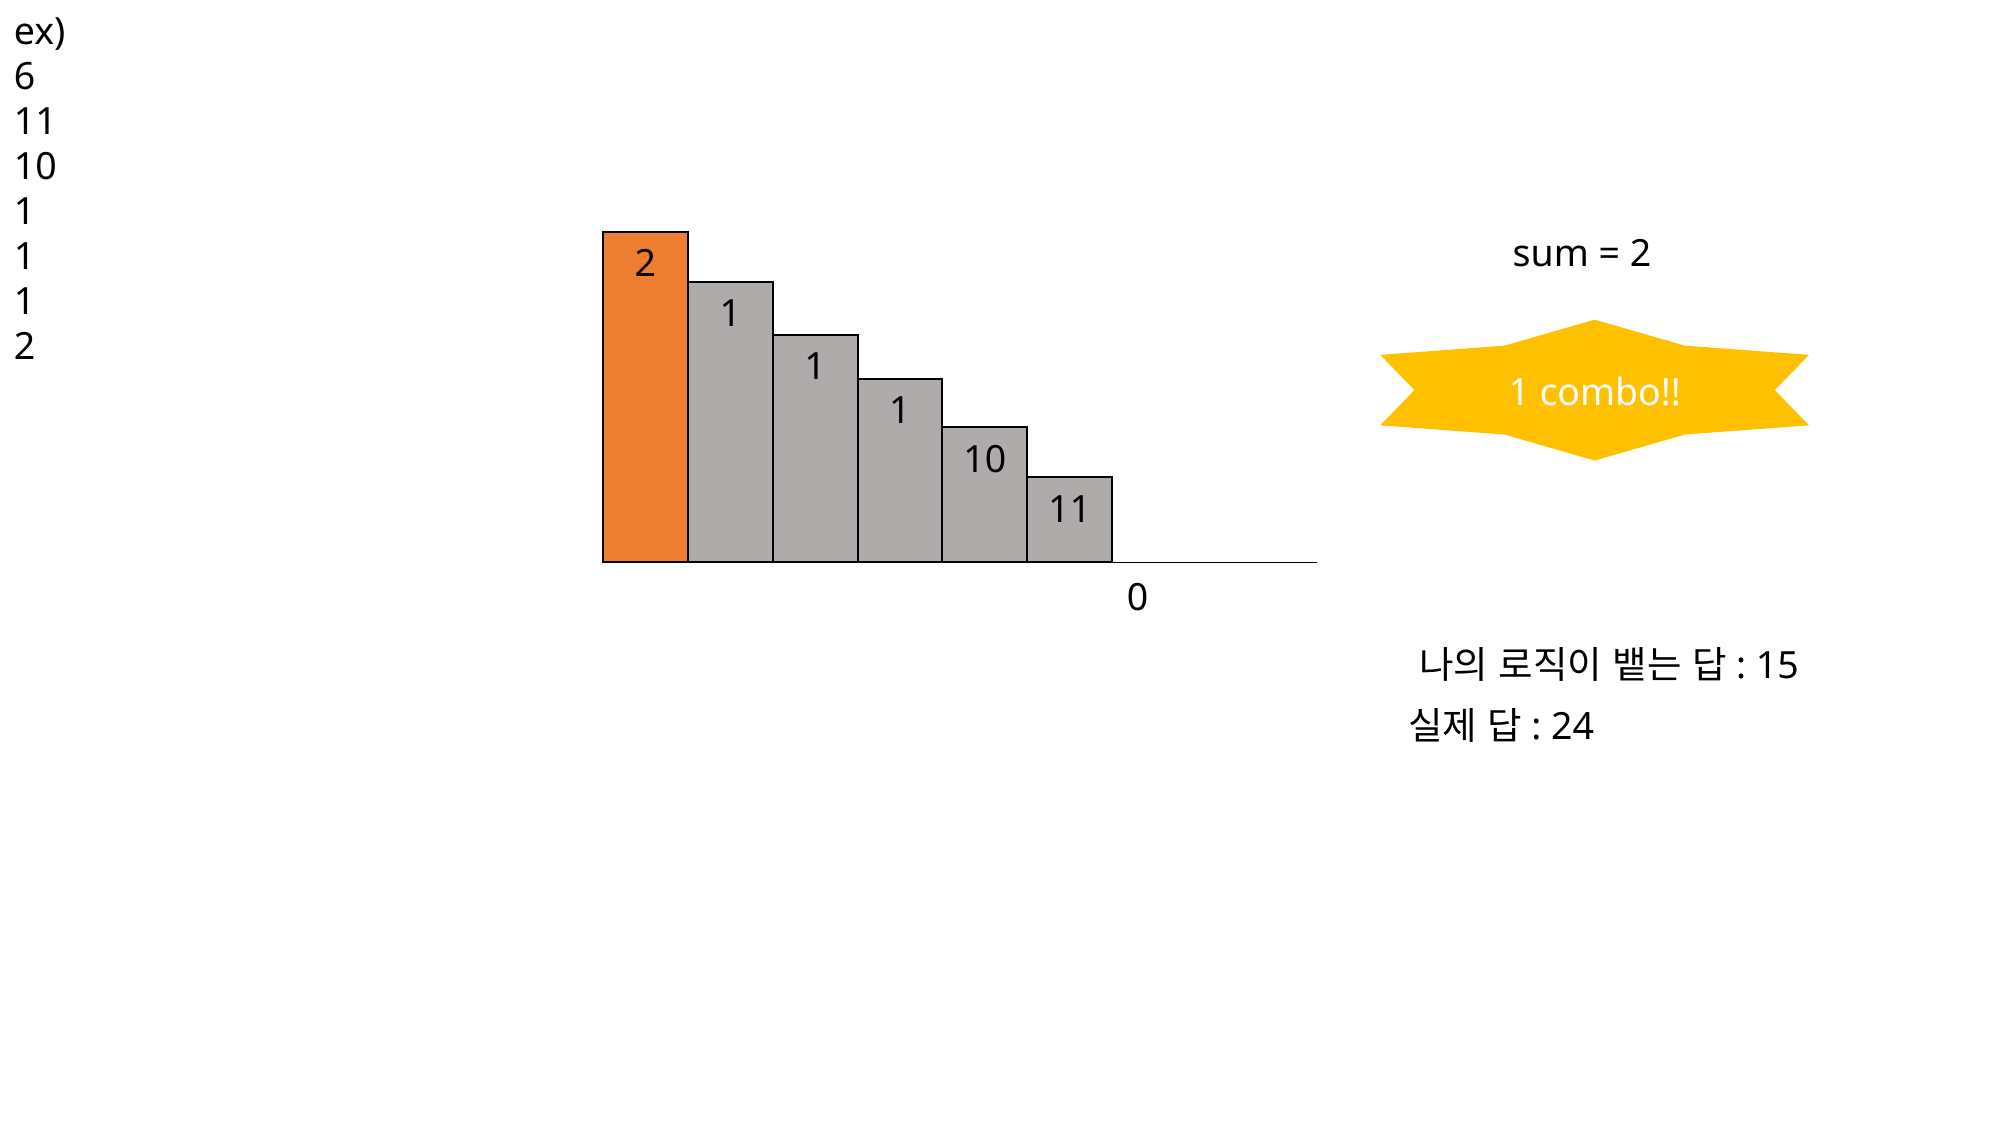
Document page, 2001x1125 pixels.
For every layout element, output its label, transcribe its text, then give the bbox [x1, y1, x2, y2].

text_box 0 [1112, 565, 1164, 626]
text_box 11 [1028, 476, 1113, 562]
text_box 1 [689, 281, 774, 562]
text_box 실제 답: 24 [1393, 694, 1610, 755]
text_box 나의 로직이 뱉는 답: 15 [1404, 634, 1814, 694]
text_box ex) 6 11 10 1 1 1 2 [0, 0, 81, 375]
text_box 10 [943, 426, 1028, 562]
text_box 2 [602, 231, 689, 562]
text_box 1 combo!! [1378, 318, 1812, 462]
text_box sum = 2 [1497, 221, 1667, 281]
text_box 1 [774, 334, 859, 562]
text_box 1 [859, 378, 943, 562]
